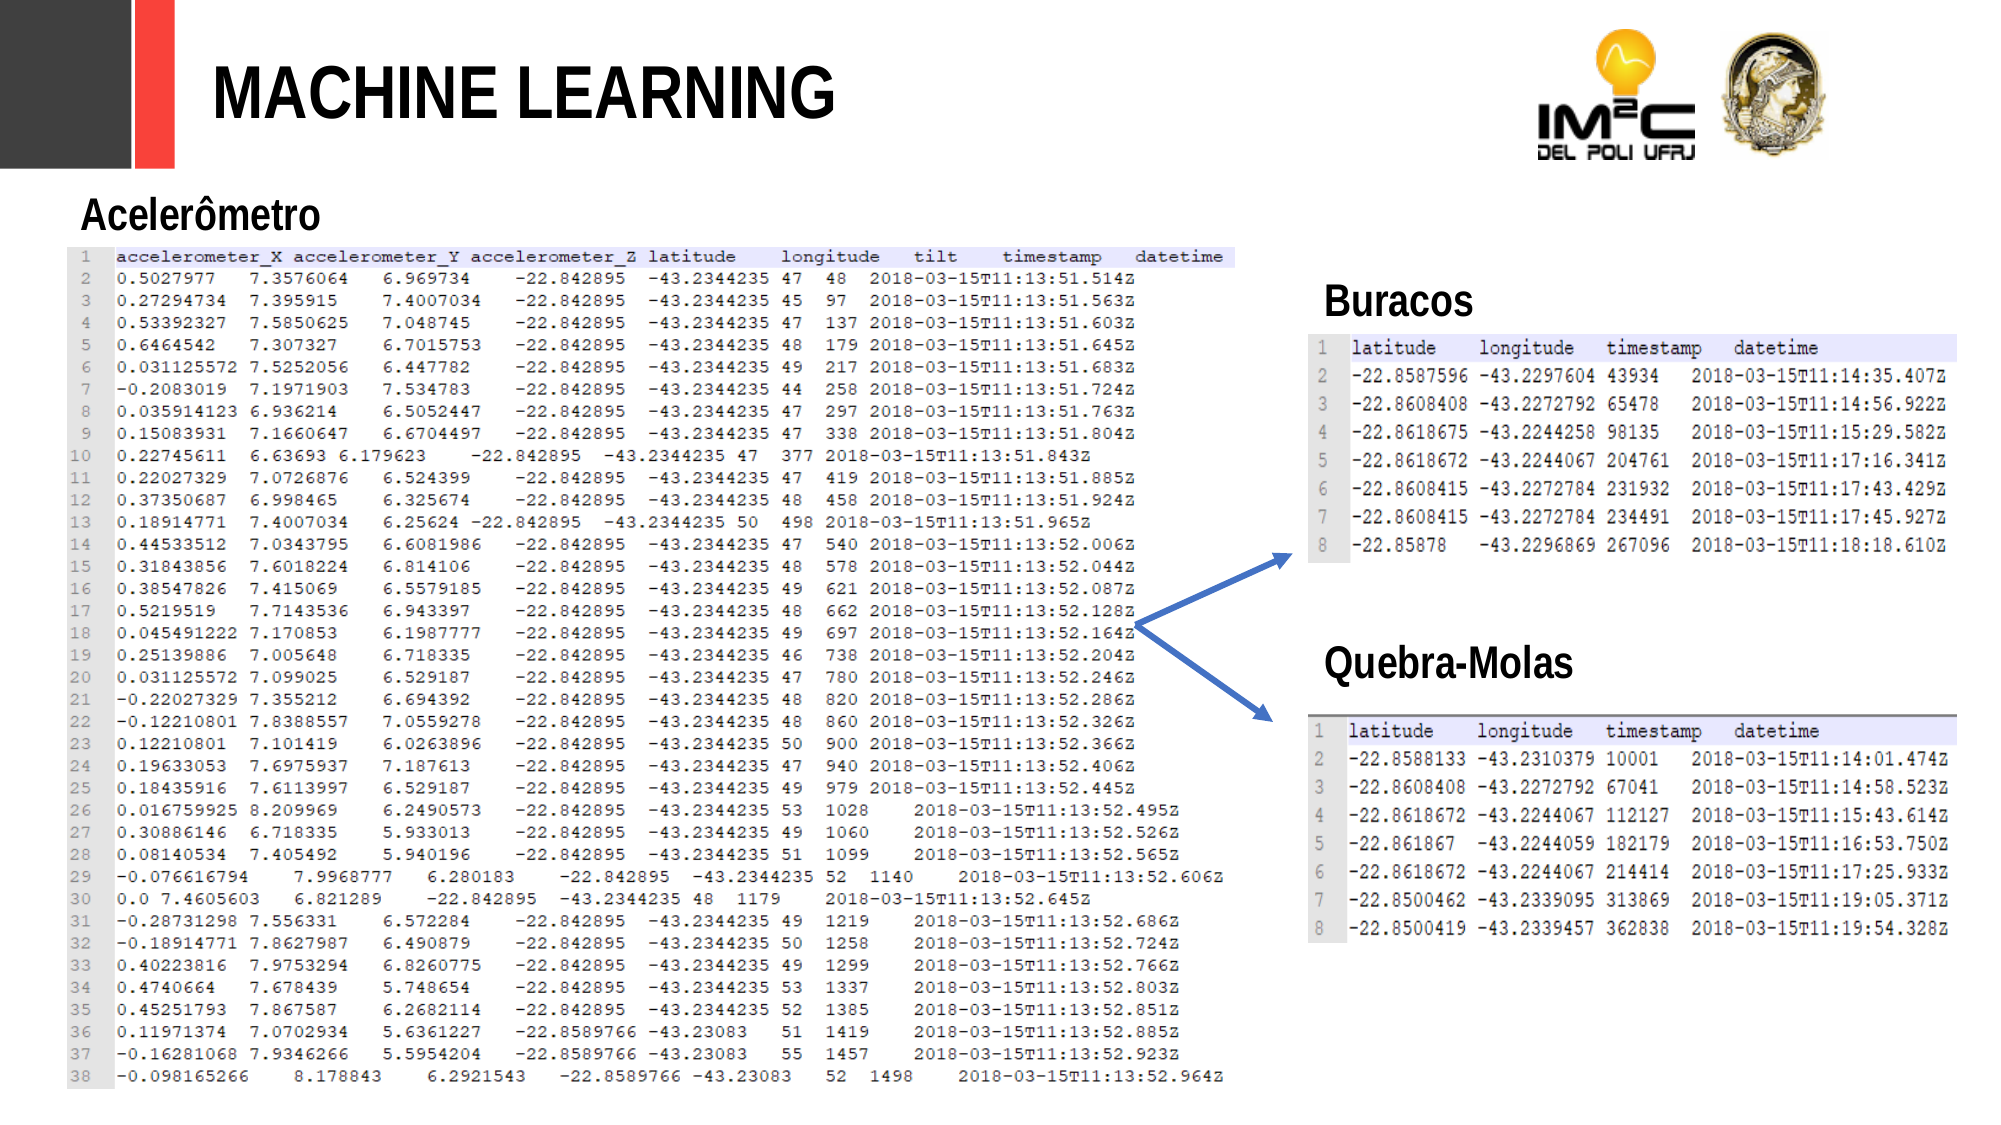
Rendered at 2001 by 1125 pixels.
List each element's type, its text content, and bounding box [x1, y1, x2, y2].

text_box Buracos [1309, 263, 1490, 334]
text_box [134, 0, 176, 170]
text_box Quebra-Molas [1310, 624, 1590, 695]
picture [1308, 334, 1957, 563]
picture [1720, 31, 1829, 160]
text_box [1135, 624, 1274, 722]
picture [67, 247, 1235, 1089]
picture [1538, 29, 1695, 160]
picture [1308, 714, 1957, 943]
text_box MACHINE LEARNING [197, 35, 854, 141]
text_box [0, 0, 132, 170]
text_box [1135, 553, 1293, 625]
text_box Acelerômetro [65, 177, 337, 248]
